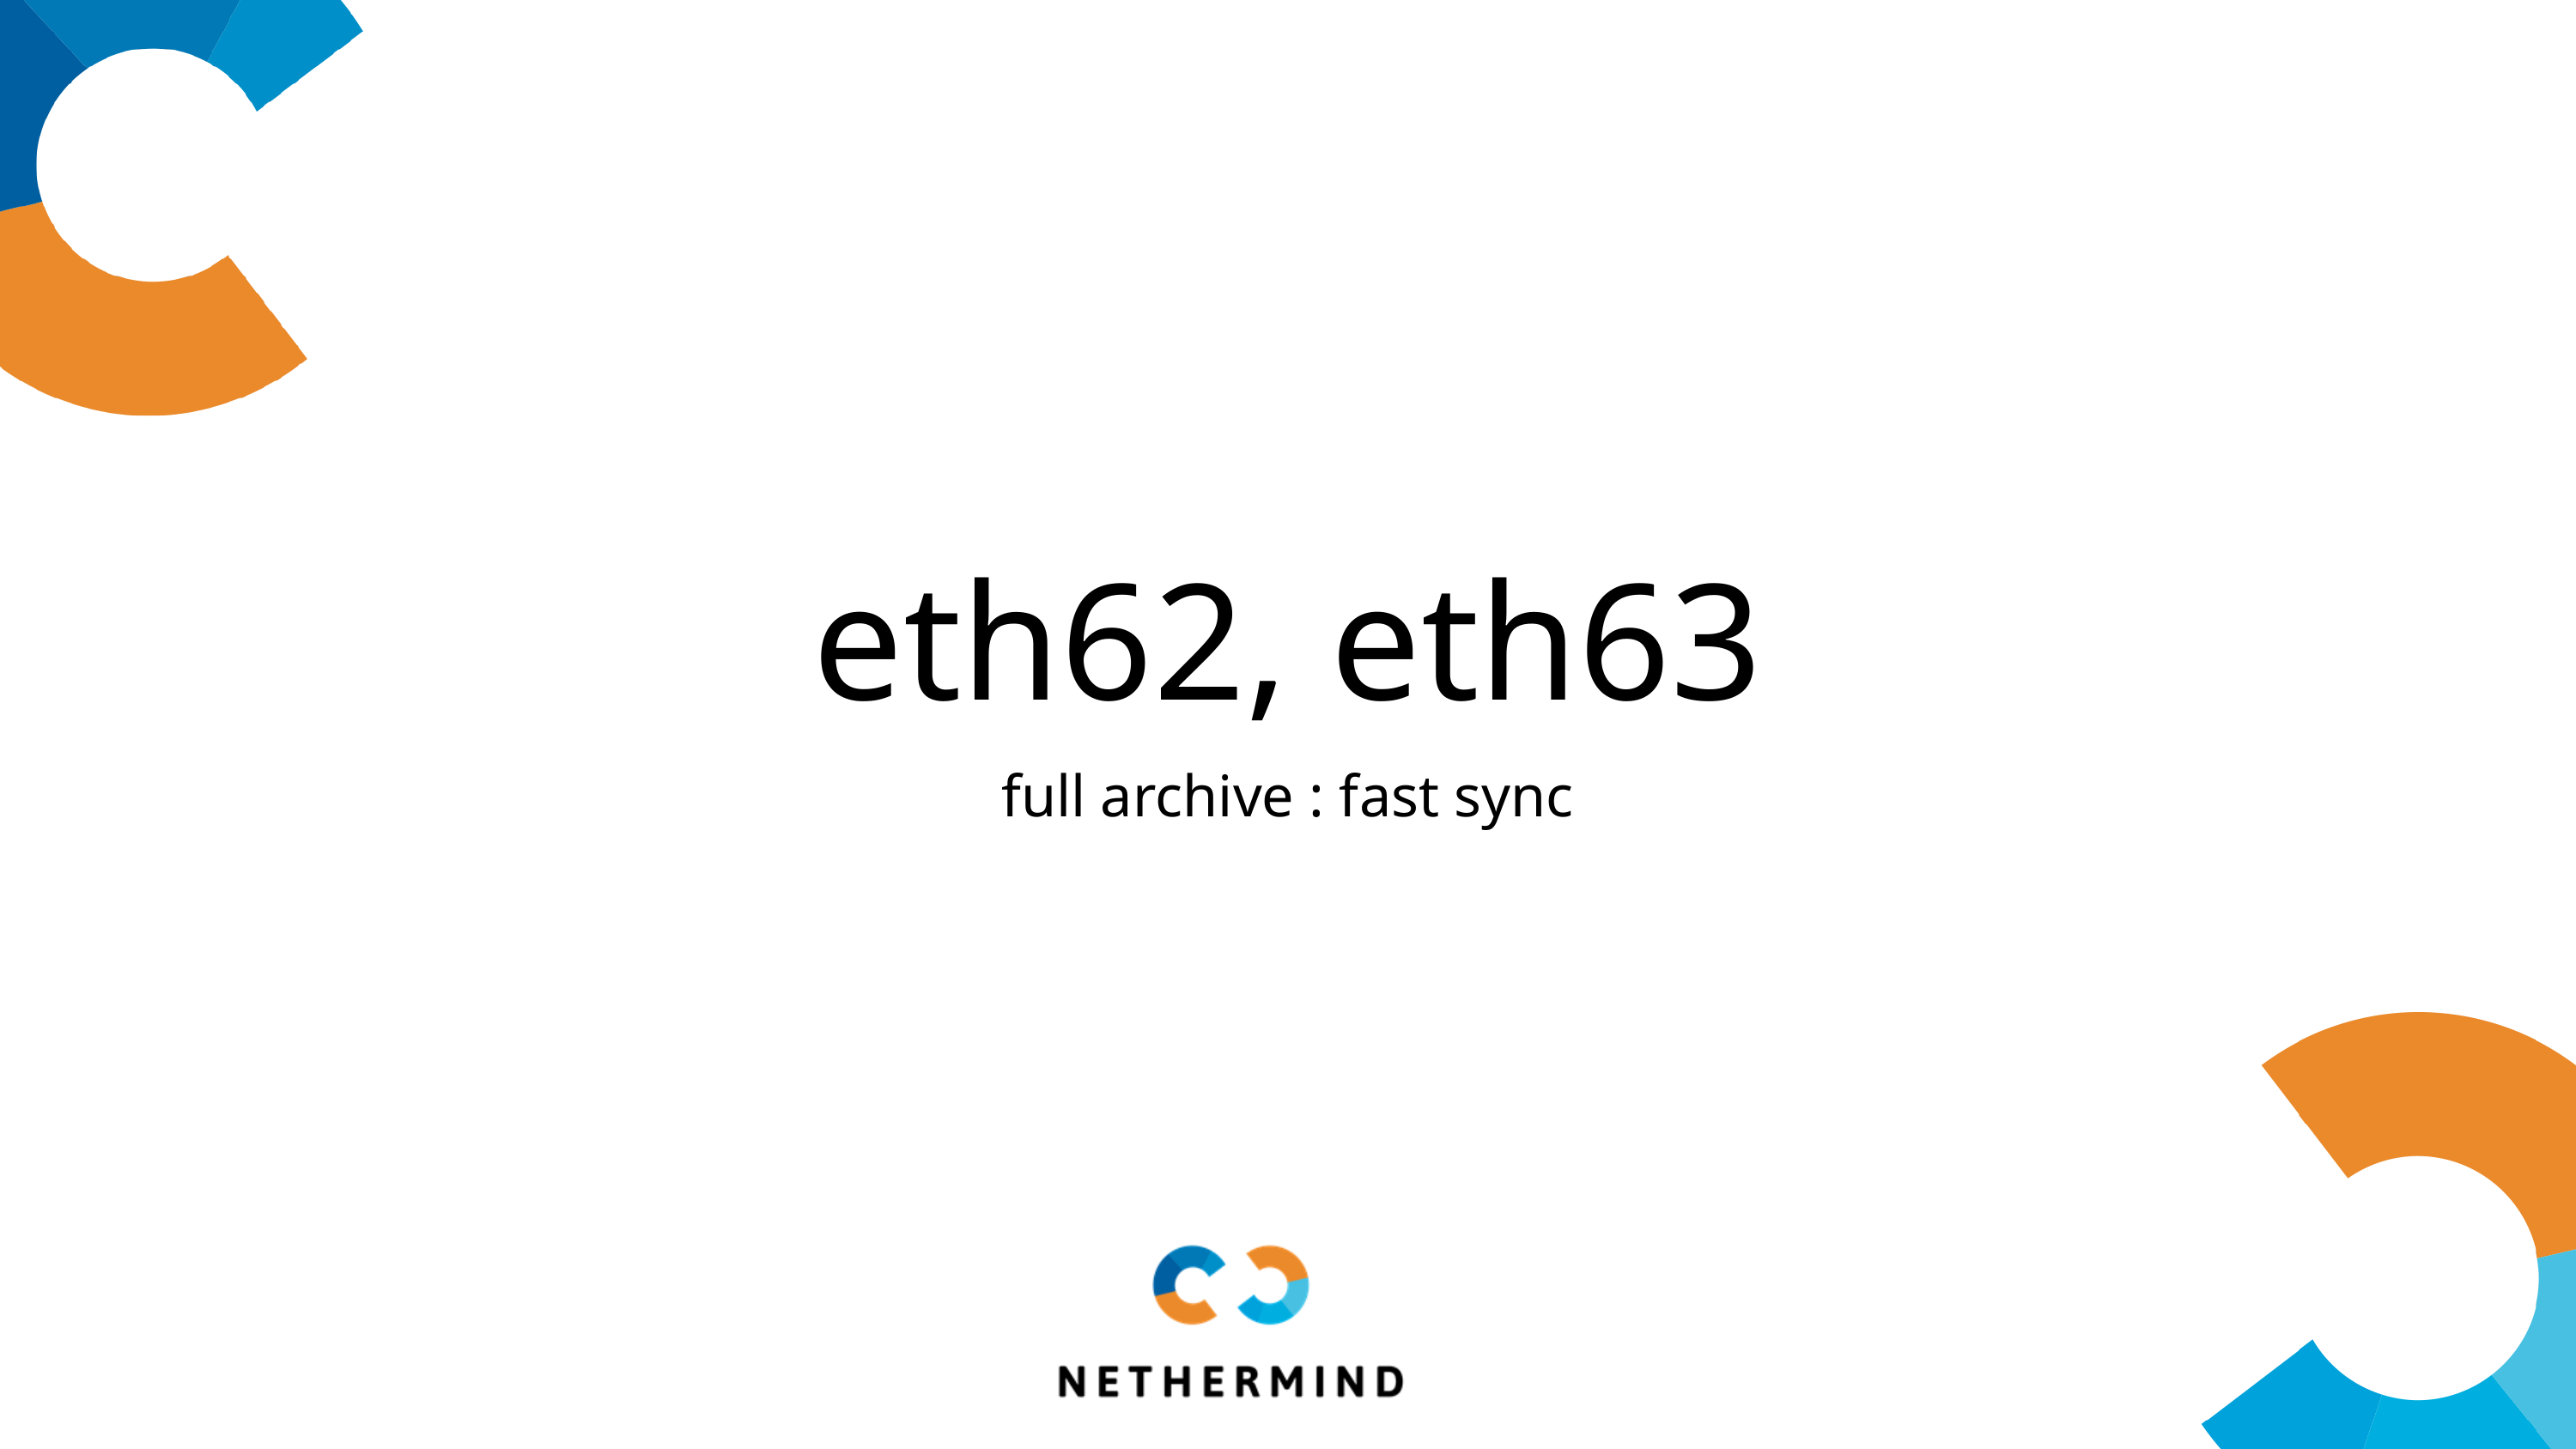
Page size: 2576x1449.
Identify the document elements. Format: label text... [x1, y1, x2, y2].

picture [1049, 1194, 1430, 1449]
title eth62, eth63 [322, 237, 2254, 742]
subtitle full archive : fast sync [322, 761, 2254, 1111]
picture [0, 0, 456, 451]
picture [2181, 976, 2576, 1449]
